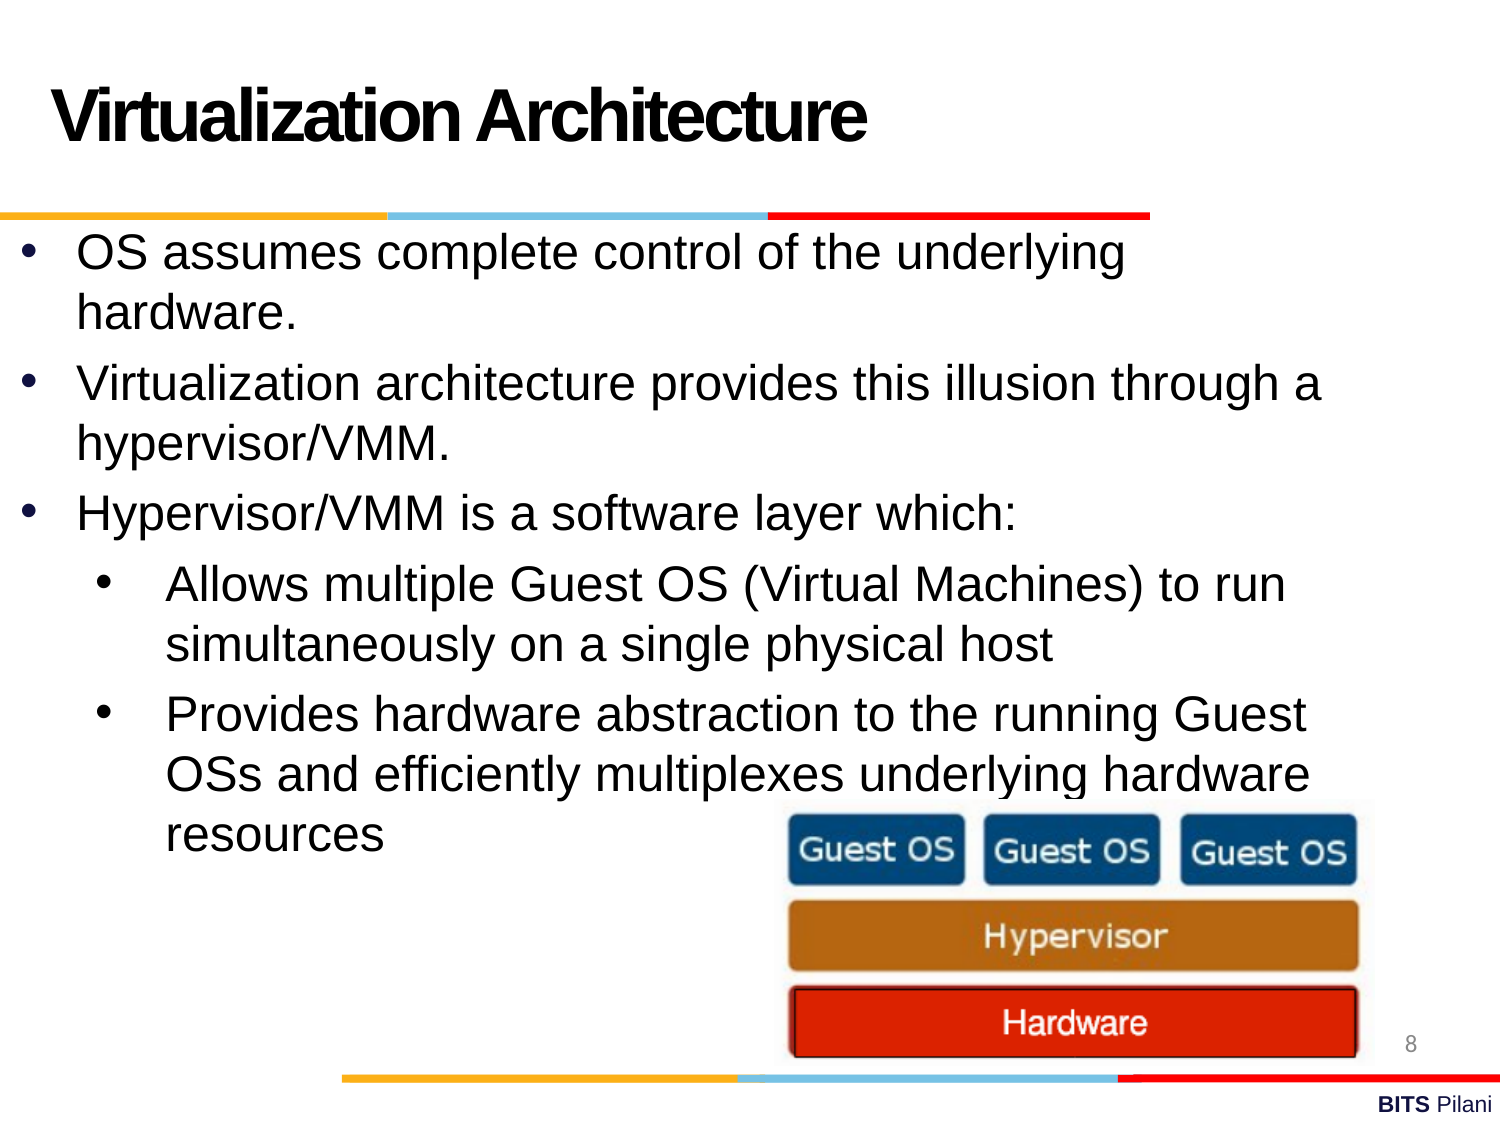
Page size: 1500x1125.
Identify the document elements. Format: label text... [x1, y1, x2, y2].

list OS assumes complete control of the underlying hardware. Virtualization architecture provides this illusion through a hypervisor/VMM. Hypervisor/VMM is a software layer which: Allows multiple Guest OS (Virtual Machines) to run simultaneously on a single physical host Provides hardware abstraction to the running Guest OSs and efficiently multiplexes underlying hardware resources [11, 211, 1363, 956]
slide_number 8 [1373, 1011, 1426, 1074]
picture [774, 799, 1376, 1066]
text_box Virtualization Architecture [49, 24, 1088, 213]
